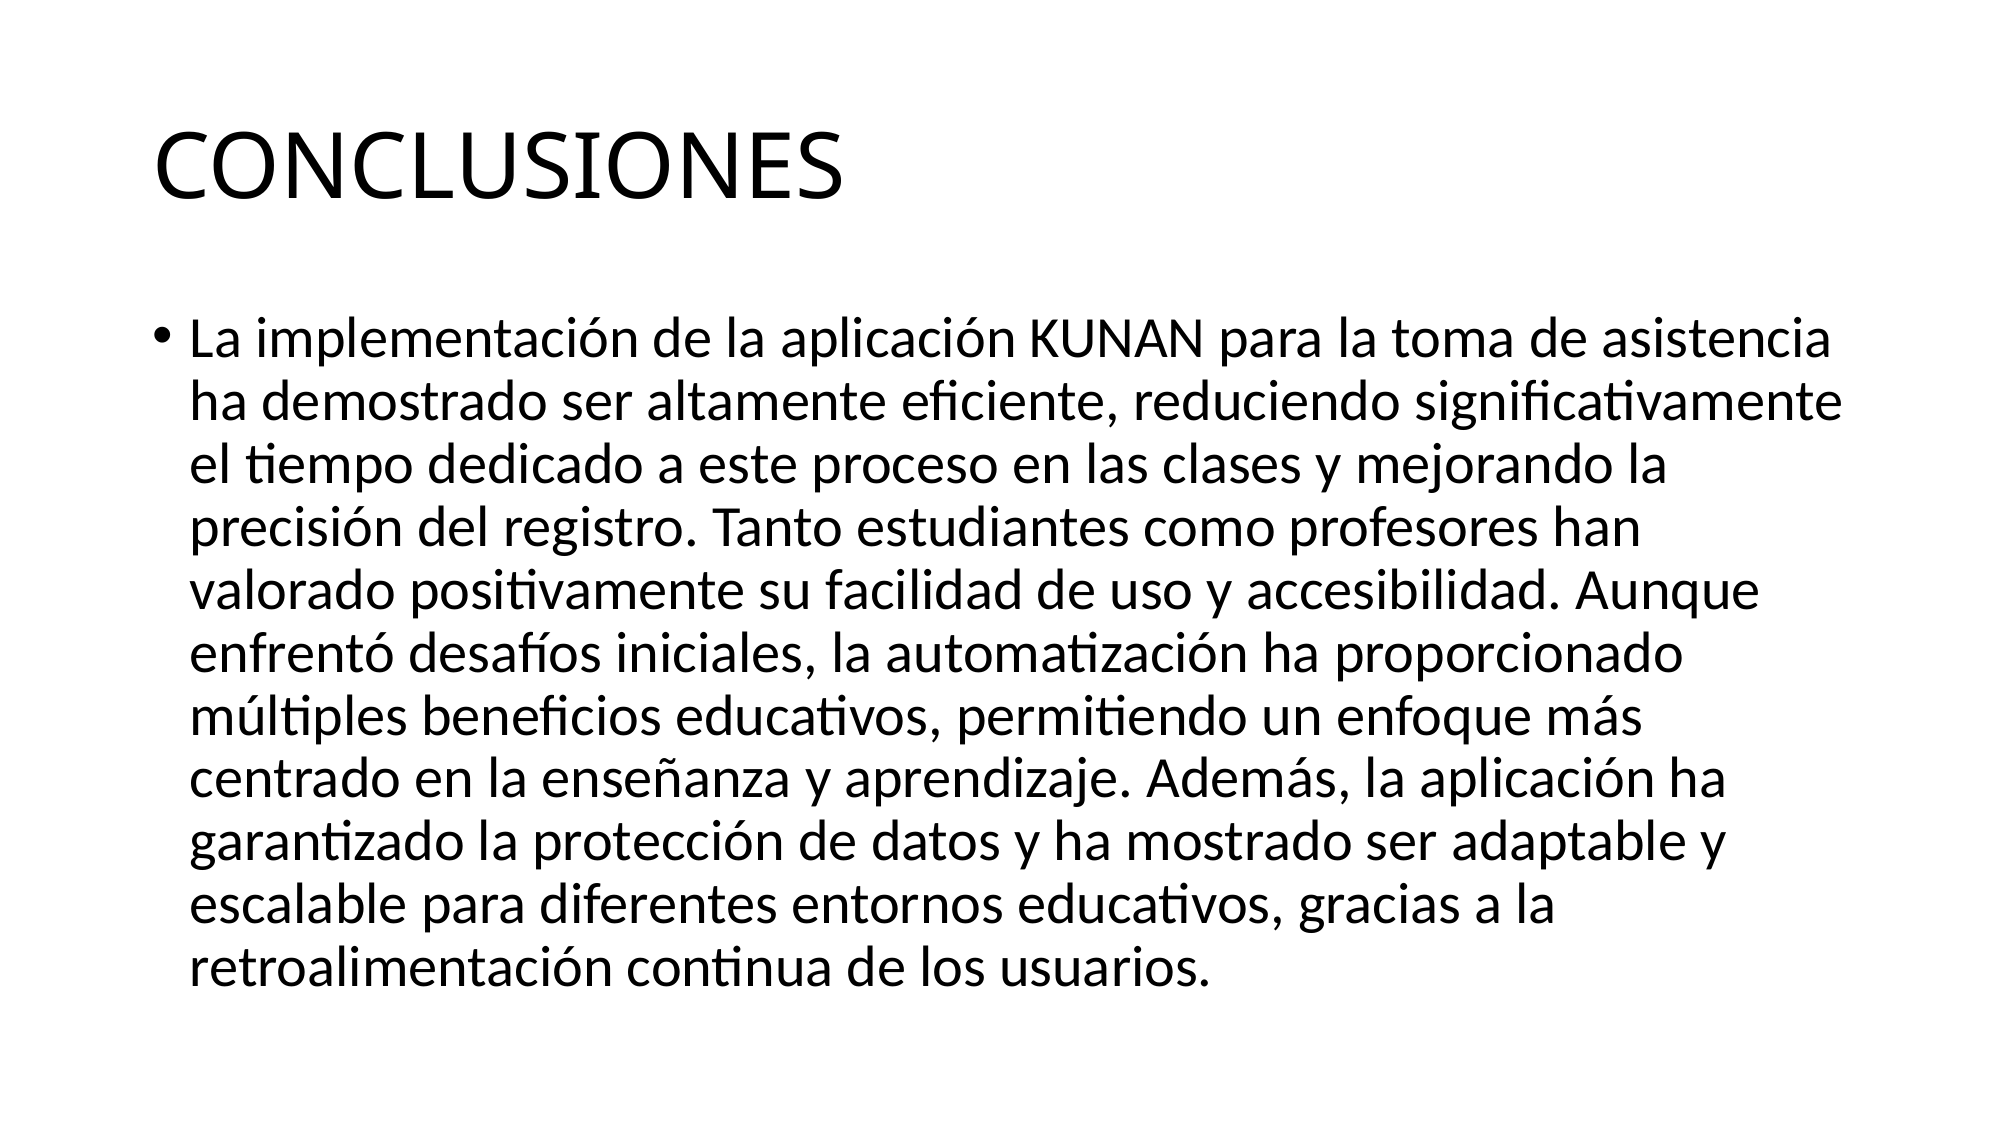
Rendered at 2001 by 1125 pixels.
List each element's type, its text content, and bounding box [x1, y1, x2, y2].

title CONCLUSIONES [137, 59, 1863, 278]
list La implementación de la aplicación KUNAN para la toma de asistencia ha demostrado ser altamente eficiente, reduciendo significativamente el tiempo dedicado a este proceso en las clases y mejorando la precisión del registro. Tanto estudiantes como profesores han valorado positivamente su facilidad de uso y accesibilidad. Aunque enfrentó desafíos iniciales, la automatización ha proporcionado múltiples beneficios educativos, permitiendo un enfoque más centrado en la enseñanza y aprendizaje. Además, la aplicación ha garantizado la protección de datos y ha mostrado ser adaptable y escalable para diferentes entornos educativos, gracias a la retroalimentación continua de los usuarios. [137, 299, 1863, 1014]
